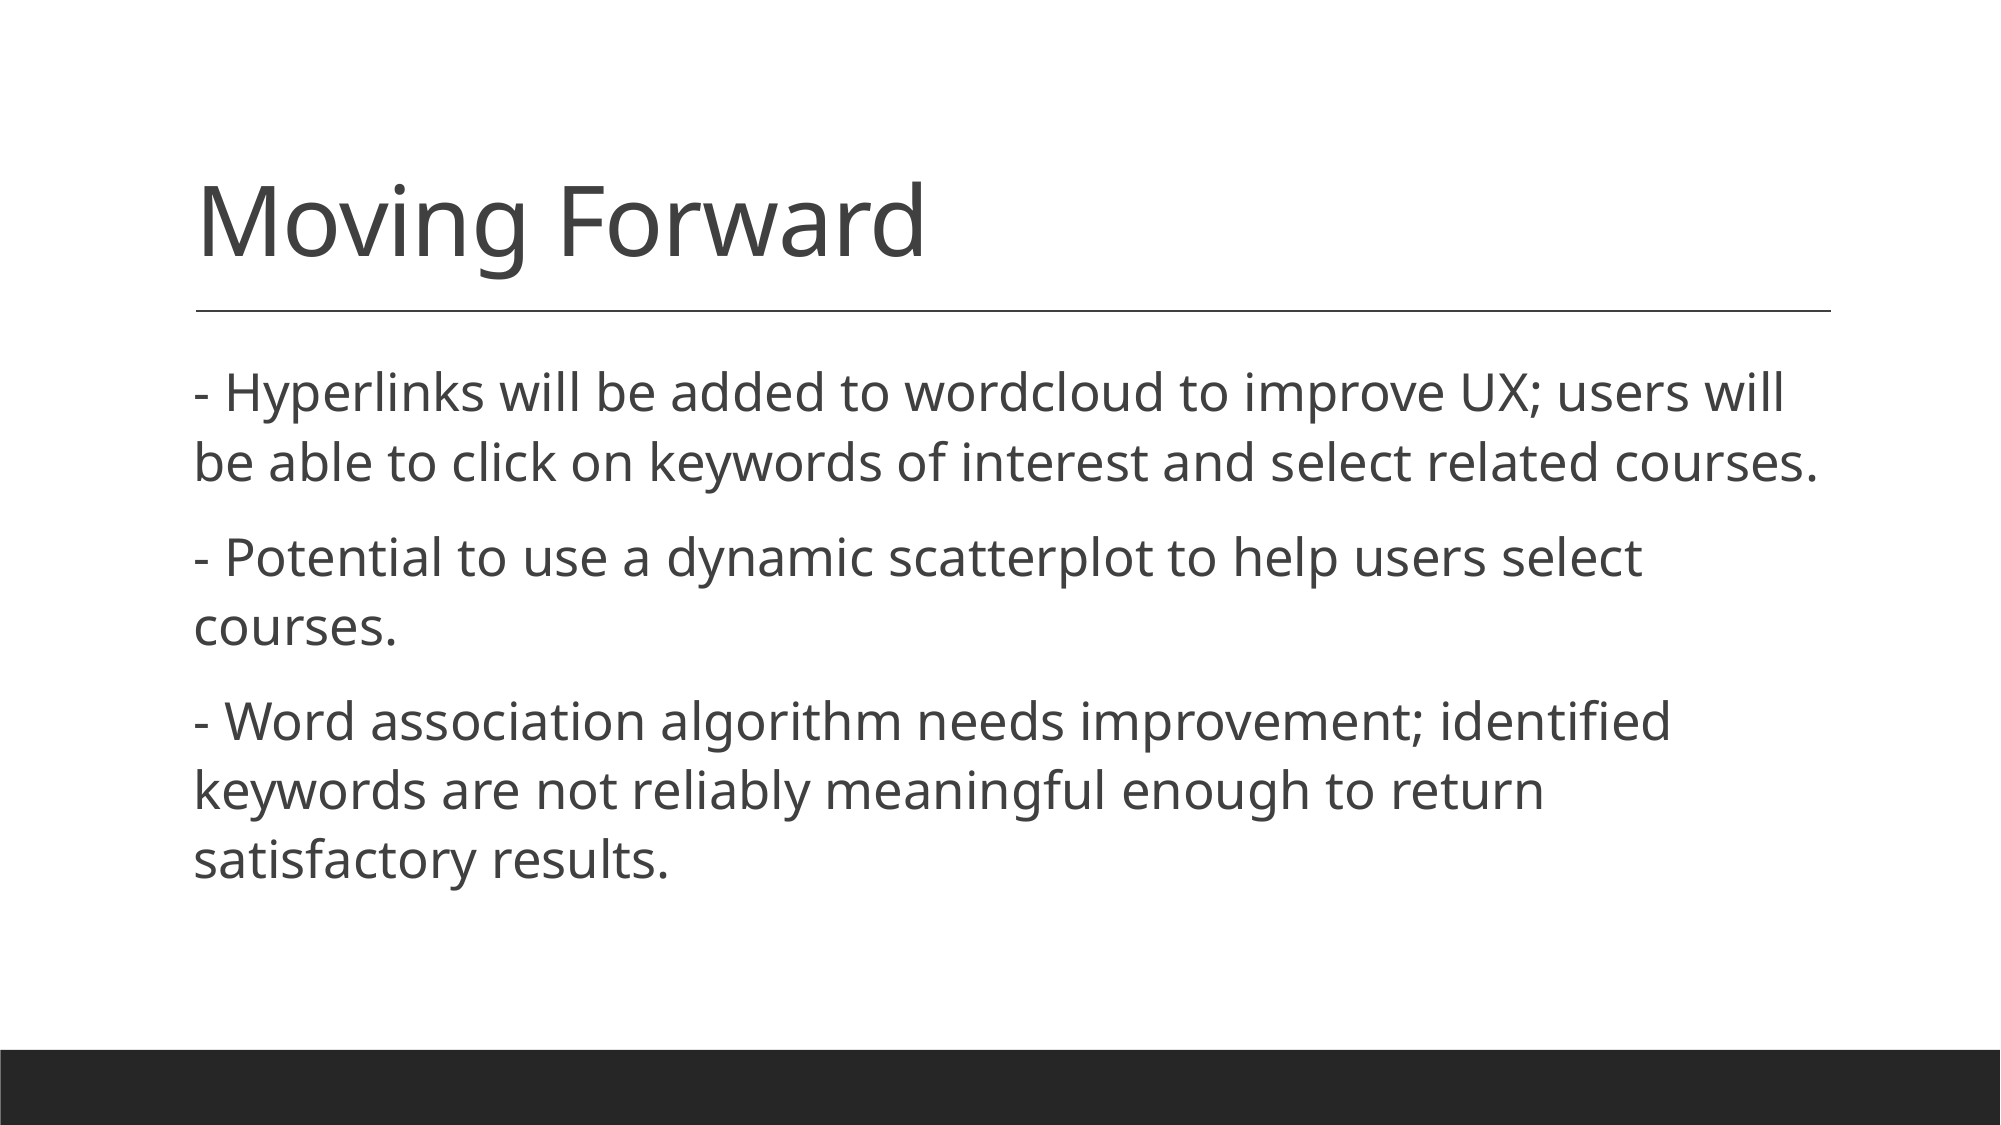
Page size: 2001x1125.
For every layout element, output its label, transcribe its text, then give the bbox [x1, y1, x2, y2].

list - Hyperlinks will be added to wordcloud to improve UX; users will be able to click on keywords of interest and select related courses. - Potential to use a dynamic scatterplot to help users select courses. - Word association algorithm needs improvement; identified keywords are not reliably meaningful enough to return satisfactory results. [180, 345, 1830, 963]
title Moving Forward [180, 47, 1830, 285]
